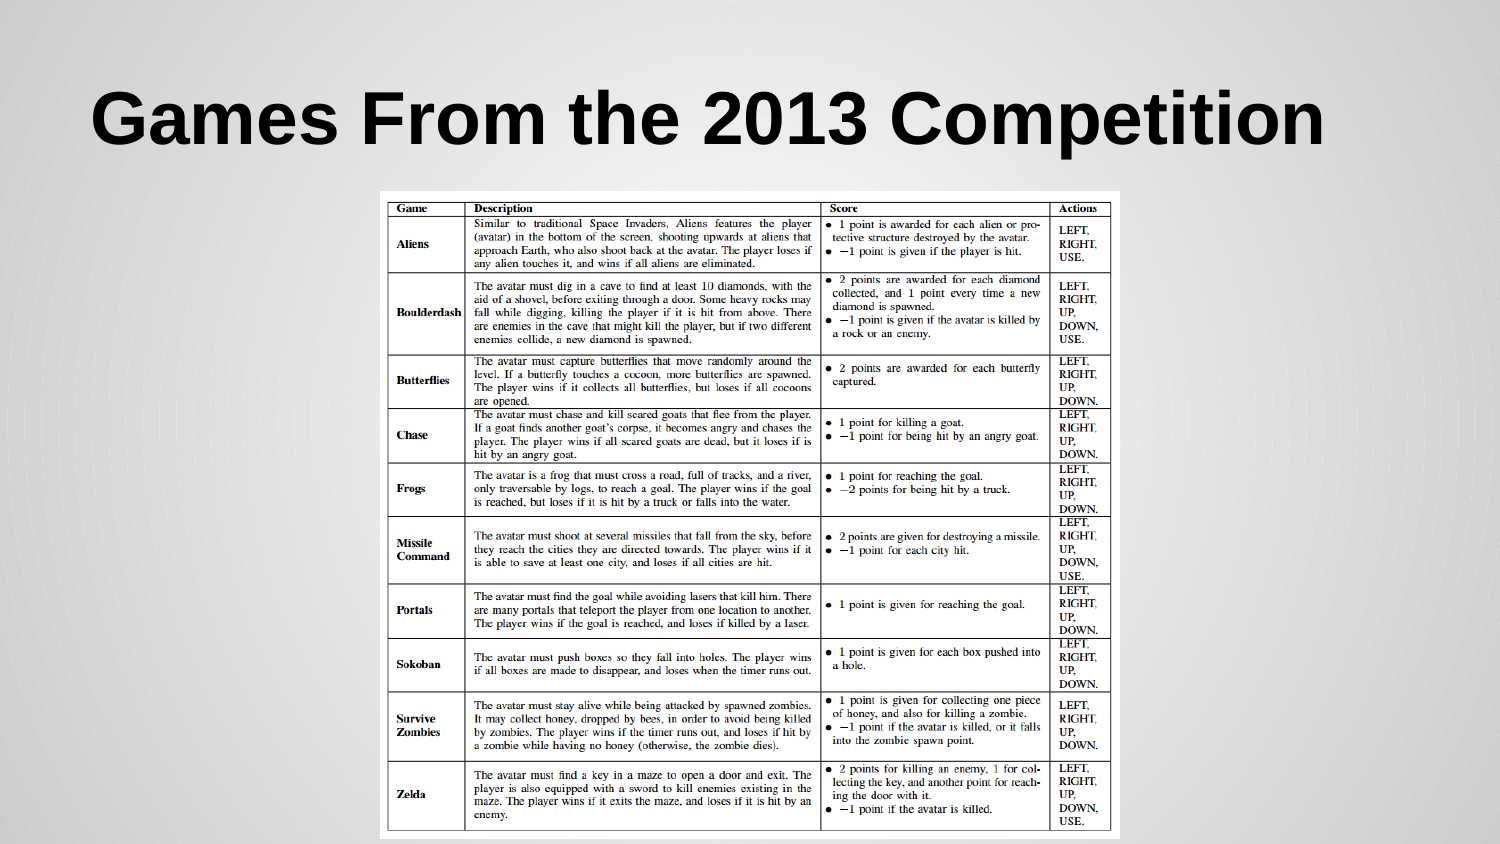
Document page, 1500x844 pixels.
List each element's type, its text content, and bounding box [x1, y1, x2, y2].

title Games From the 2013 Competition [75, 33, 1425, 175]
picture [379, 191, 1121, 839]
